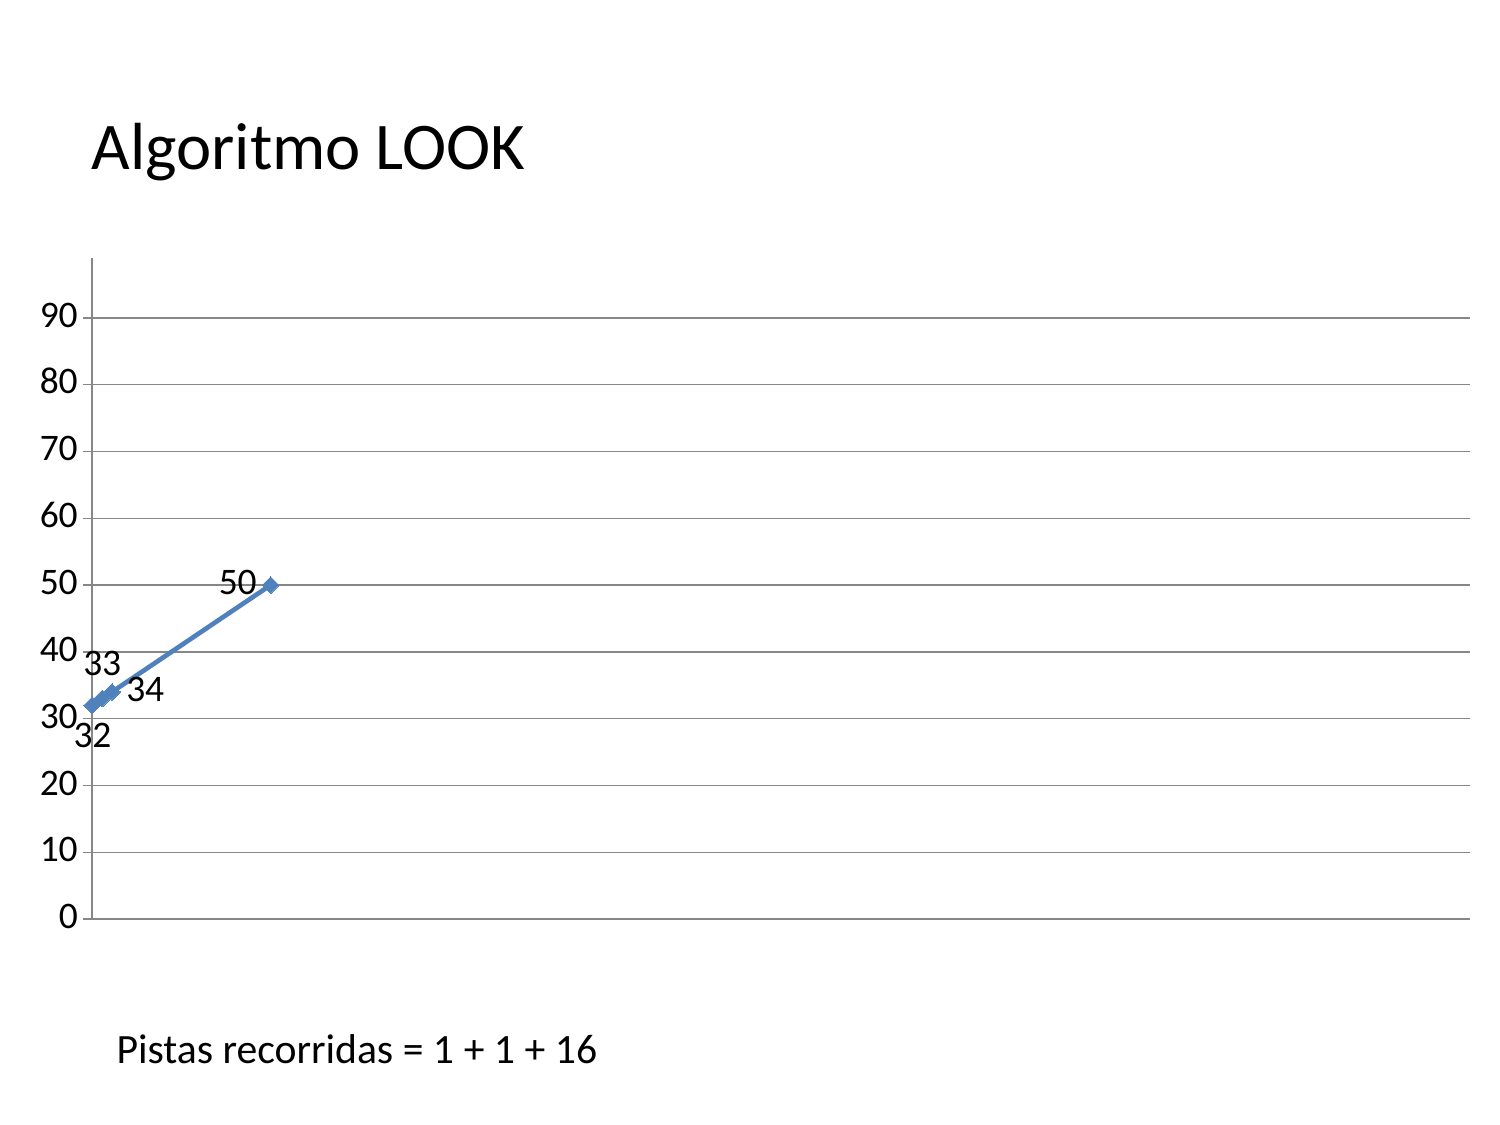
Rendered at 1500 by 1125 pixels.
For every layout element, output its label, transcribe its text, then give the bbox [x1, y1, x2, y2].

title Algoritmo LOOK [76, 42, 1427, 241]
chart [9, 243, 1500, 953]
text_box Pistas recorridas = 1 + 1 + 16 [101, 987, 1365, 1106]
